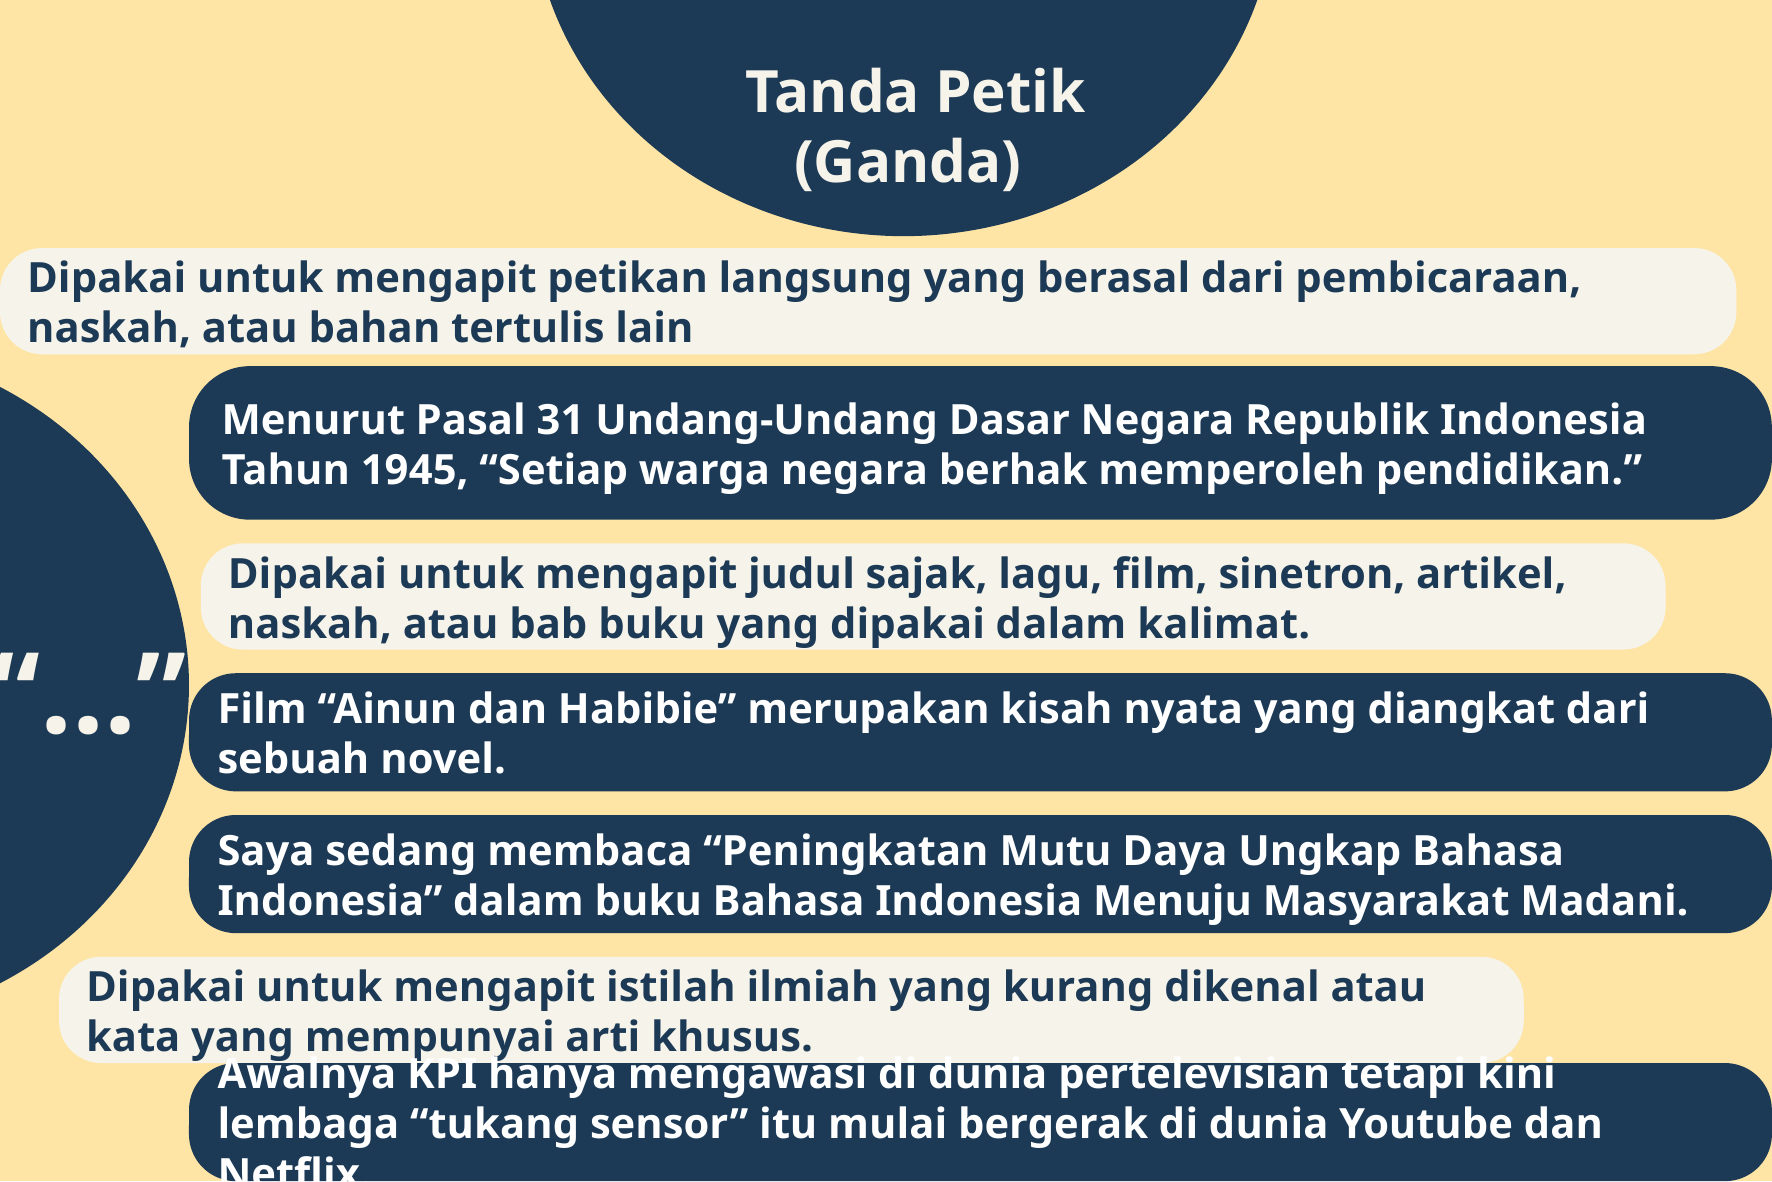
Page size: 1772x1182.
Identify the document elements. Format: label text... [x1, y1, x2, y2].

text_box Dipakai untuk mengapit judul sajak, lagu, film, sinetron, artikel, naskah, atau bab buku yang dipakai dalam kalimat. [198, 541, 1668, 652]
text_box [0, 764, 182, 986]
text_box Dipakai untuk mengapit istilah ilmiah yang kurang dikenal atau kata yang mempunyai arti khusus. [56, 954, 1526, 1066]
text_box [0, 384, 184, 614]
text_box Menurut Pasal 31 Undang-Undang Dasar Negara Republik Indonesia Tahun 1945, “Setiap warga negara berhak memperoleh pendidikan.” [186, 364, 1772, 522]
text_box [736, 202, 1071, 239]
text_box “...” [0, 614, 378, 764]
text_box Saya sedang membaca “Peningkatan Mutu Daya Ungkap Bahasa Indonesia” dalam buku Bahasa Indonesia Menuju Masyarakat Madani. [186, 812, 1772, 936]
text_box Dipakai untuk mengapit petikan langsung yang berasal dari pembicaraan, naskah, atau bahan tertulis lain [0, 245, 1739, 357]
text_box [547, 0, 1260, 125]
text_box Tanda Petik (Ganda) [626, 47, 1205, 202]
text_box Film “Ainun dan Habibie” merupakan kisah nyata yang diangkat dari sebuah novel. [186, 671, 1772, 794]
text_box Awalnya KPI hanya mengawasi di dunia pertelevisian tetapi kini lembaga “tukang sensor” itu mulai bergerak di dunia Youtube dan Netflix. [186, 1060, 1772, 1182]
